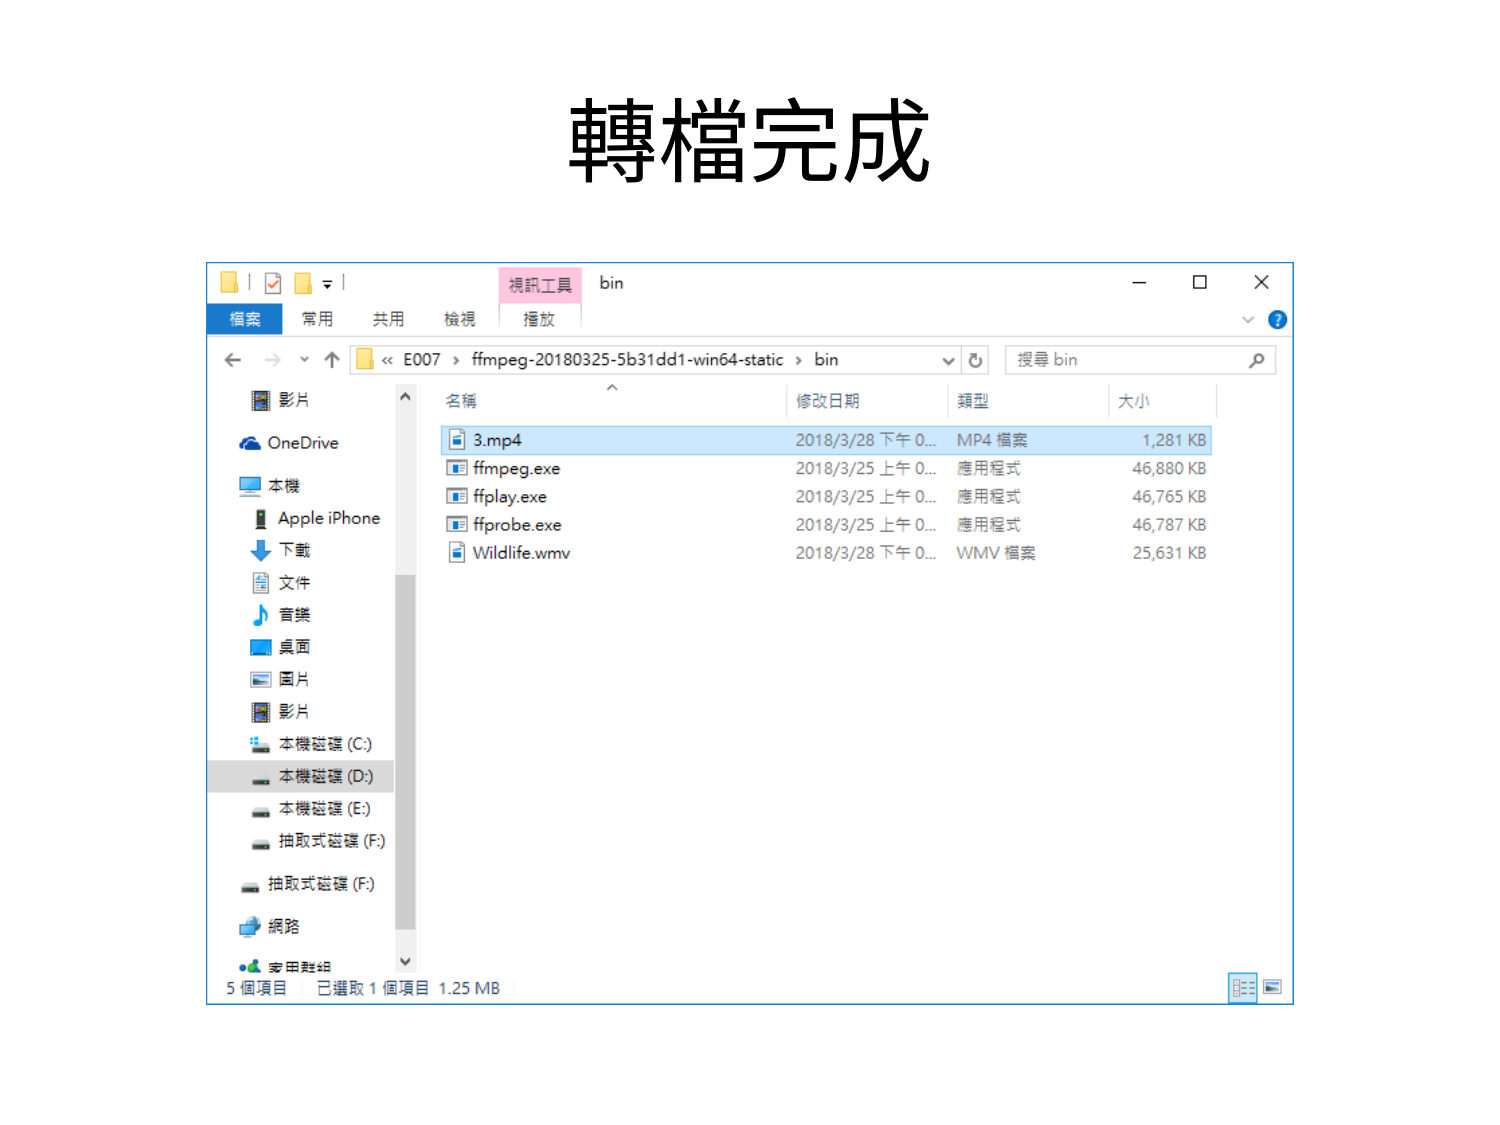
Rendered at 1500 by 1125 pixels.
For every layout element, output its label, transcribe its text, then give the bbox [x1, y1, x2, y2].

title 轉檔完成 [75, 45, 1425, 233]
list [206, 262, 1294, 1006]
